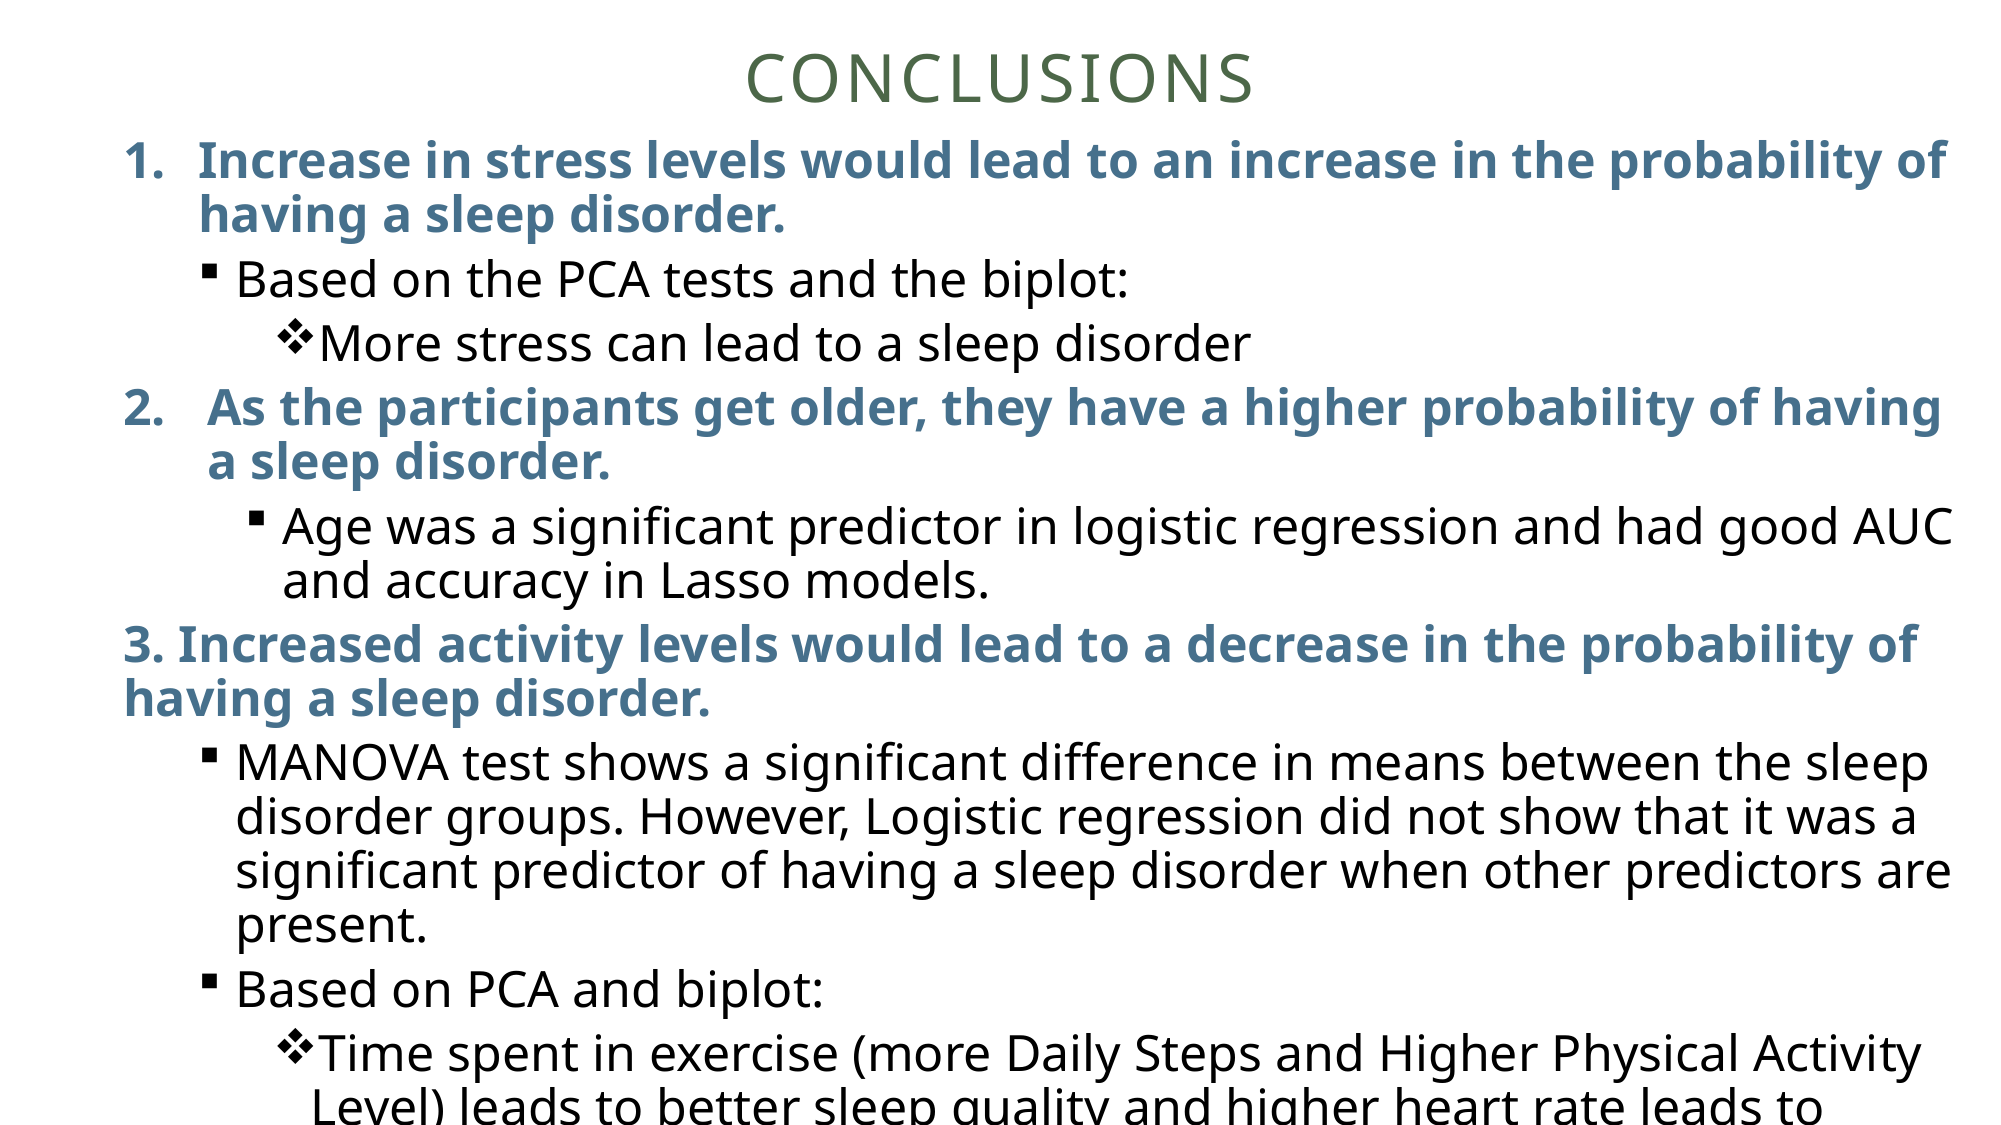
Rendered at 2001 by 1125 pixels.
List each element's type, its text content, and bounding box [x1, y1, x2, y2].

title Conclusions [137, 34, 1863, 128]
list Increase in stress levels would lead to an increase in the probability of having a sleep disorder. Based on the PCA tests and the biplot: More stress can lead to a sleep disorder As the participants get older, they have a higher probability of having a sleep disorder. Age was a significant predictor in logistic regression and had good AUC and accuracy in Lasso models. 3. Increased activity levels would lead to a decrease in the probability of having a sleep disorder. MANOVA test shows a significant difference in means between the sleep disorder groups. However, Logistic regression did not show that it was a significant predictor of having a sleep disorder when other predictors are present. Based on PCA and biplot: Time spent in exercise (more Daily Steps and Higher Physical Activity Level) leads to better sleep quality and higher heart rate leads to worse sleep quality. [33, 128, 1974, 1053]
